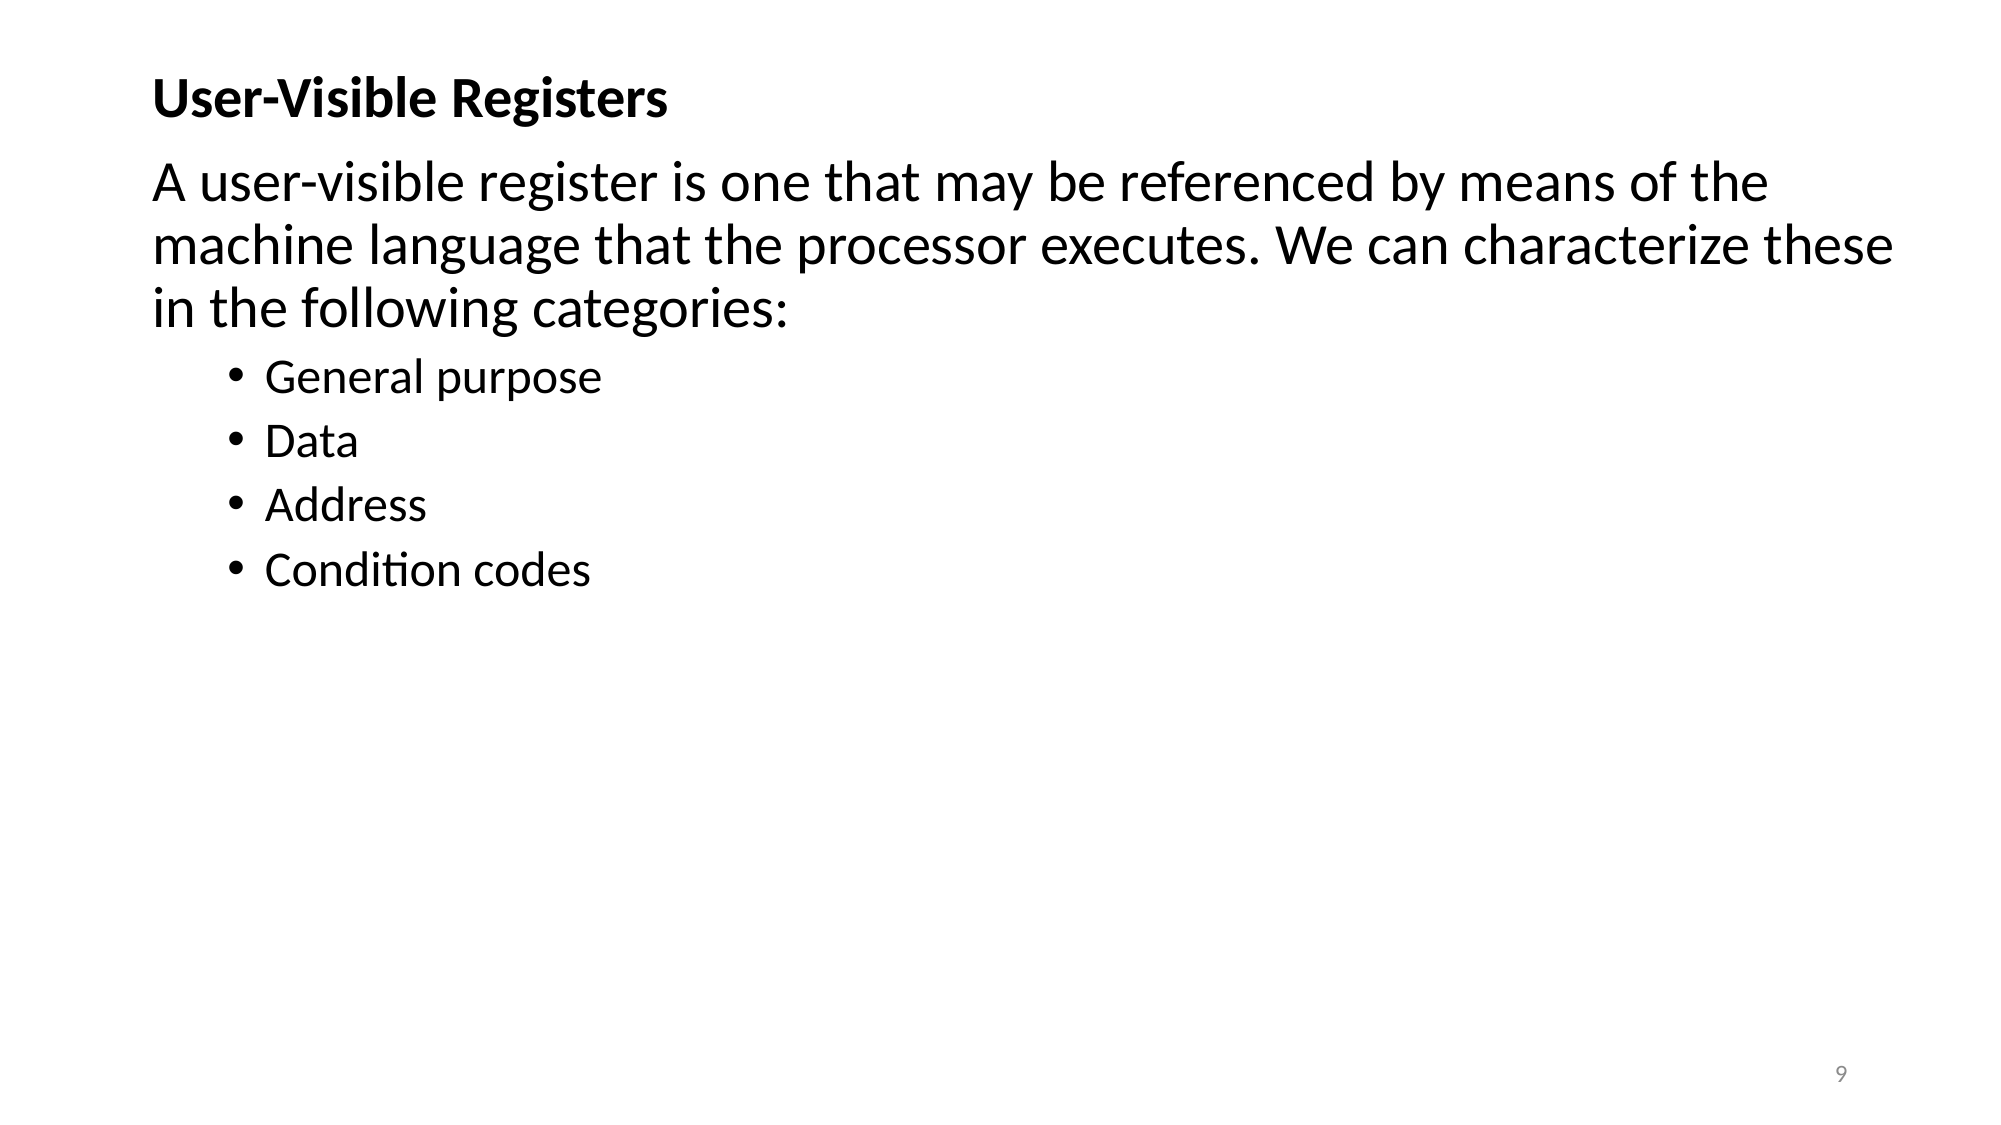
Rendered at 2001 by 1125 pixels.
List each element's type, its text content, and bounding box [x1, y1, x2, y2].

list User-Visible Registers A user-visible register is one that may be referenced by means of the machine language that the processor executes. We can characterize these in the following categories: General purpose Data Address Condition codes [137, 59, 1958, 1014]
slide_number 9 [1412, 1042, 1863, 1103]
